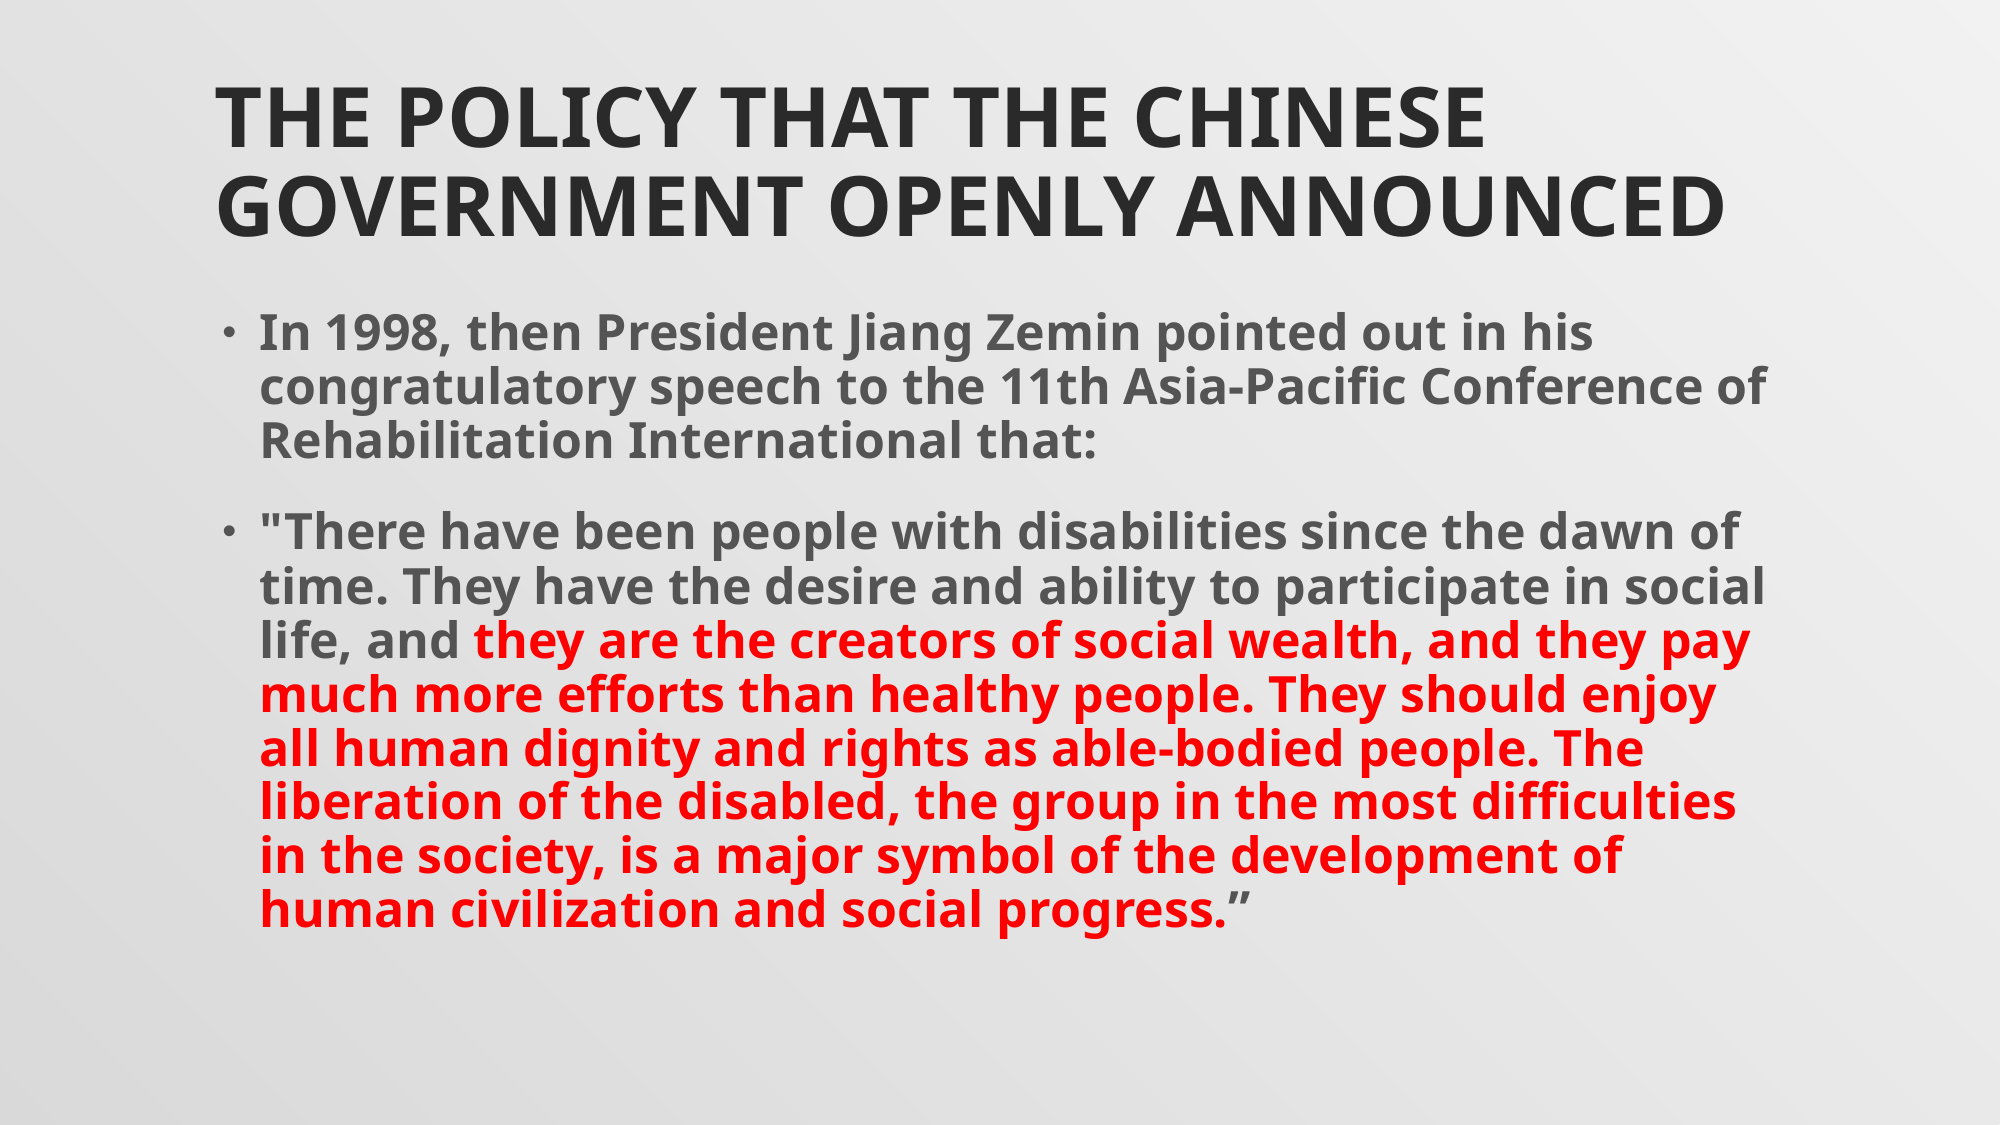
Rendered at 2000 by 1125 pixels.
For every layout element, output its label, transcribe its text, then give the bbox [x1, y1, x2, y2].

title The policy that the chinese government openly announced [199, 45, 1800, 263]
list In 1998, then President Jiang Zemin pointed out in his congratulatory speech to the 11th Asia-Pacific Conference of Rehabilitation International that: "There have been people with disabilities since the dawn of time. They have the desire and ability to participate in social life, and they are the creators of social wealth, and they pay much more efforts than healthy people. They should enjoy all human dignity and rights as able-bodied people. The liberation of the disabled, the group in the most difficulties in the society, is a major symbol of the development of human civilization and social progress.” [199, 299, 1800, 1013]
